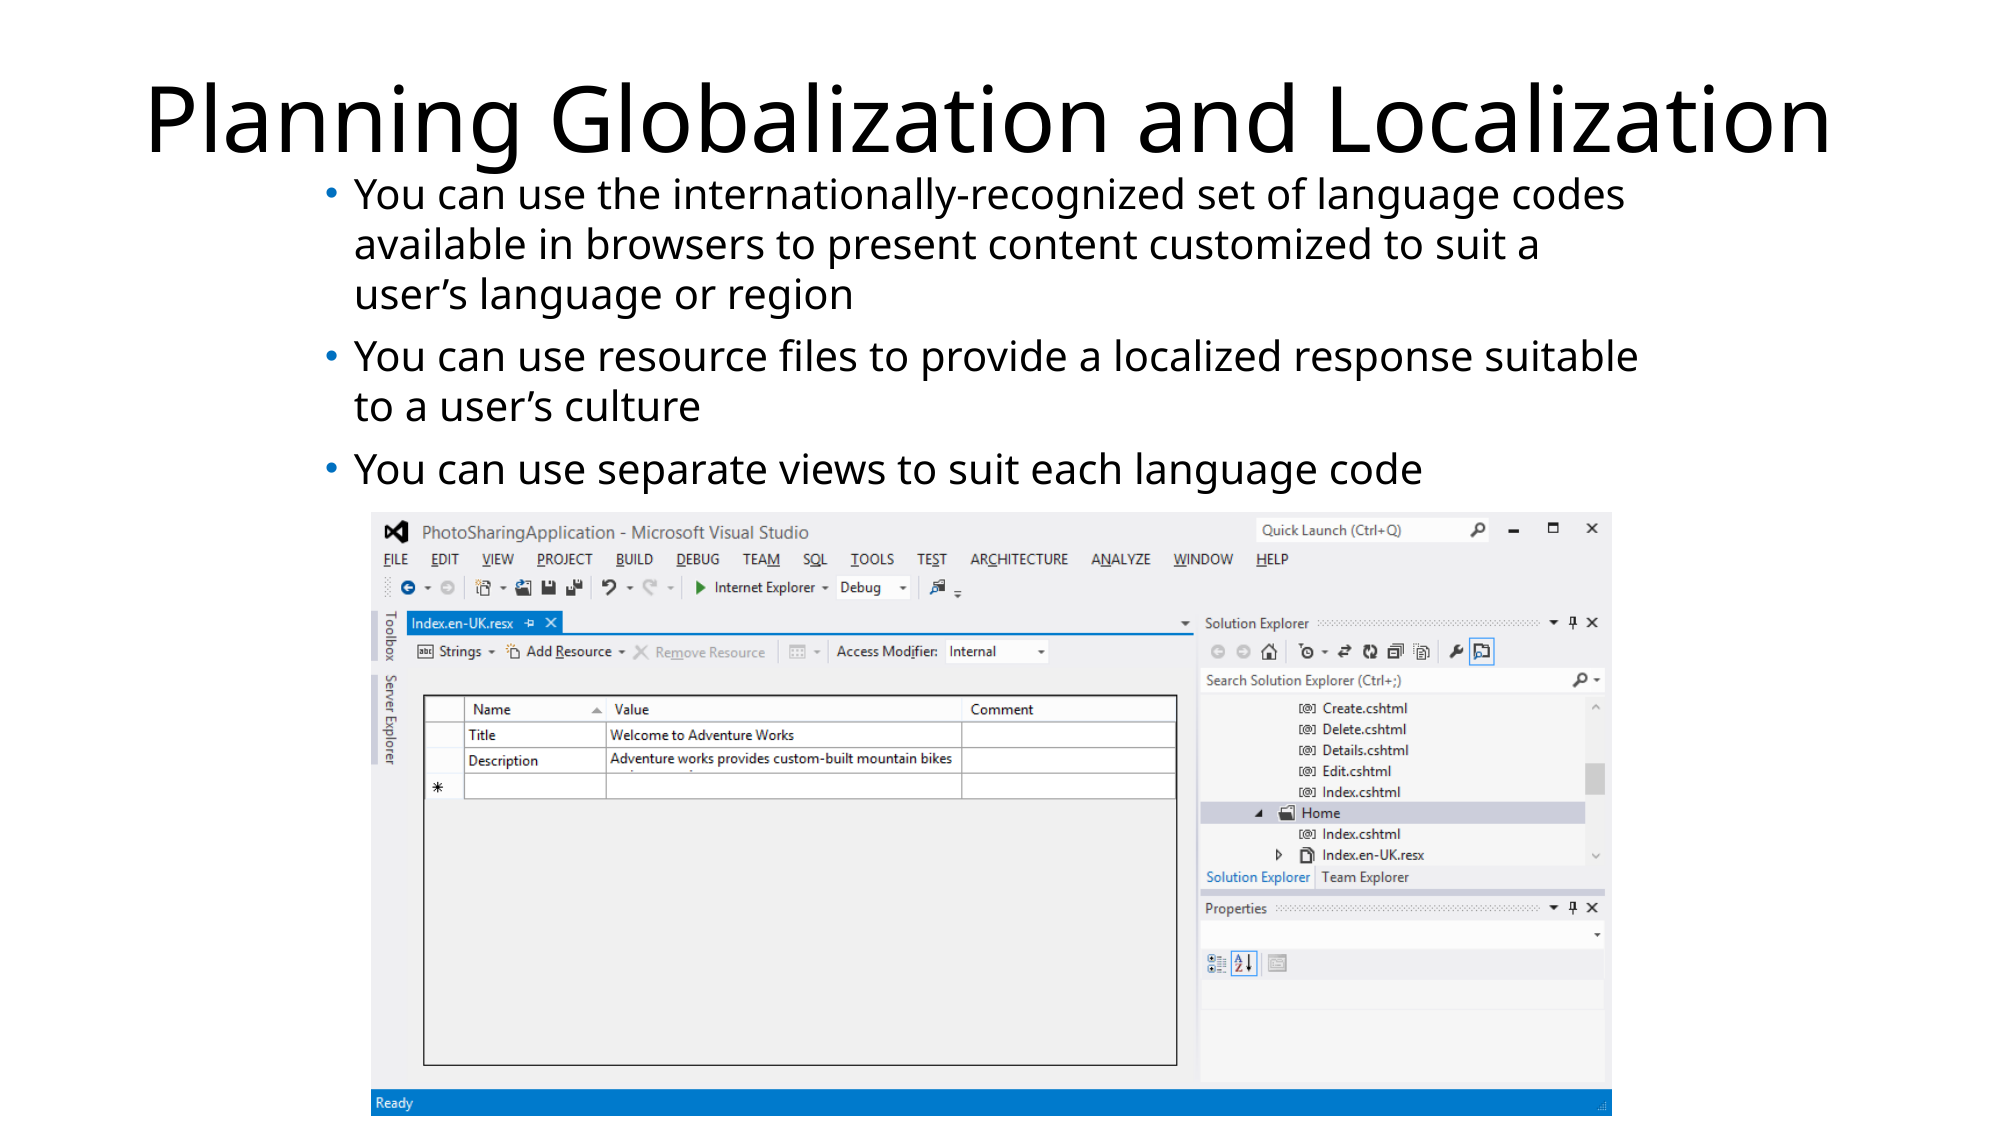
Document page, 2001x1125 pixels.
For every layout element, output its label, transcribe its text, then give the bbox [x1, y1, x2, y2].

title Planning Globalization and Localization [128, 13, 1854, 232]
picture [371, 512, 1612, 1116]
text_box You can use the internationally-recognized set of language codes available in browsers to present content customized to suit a user’s language or region You can use resource files to provide a localized response suitable to a user’s culture You can use separate views to suit each language code [325, 167, 1658, 1078]
